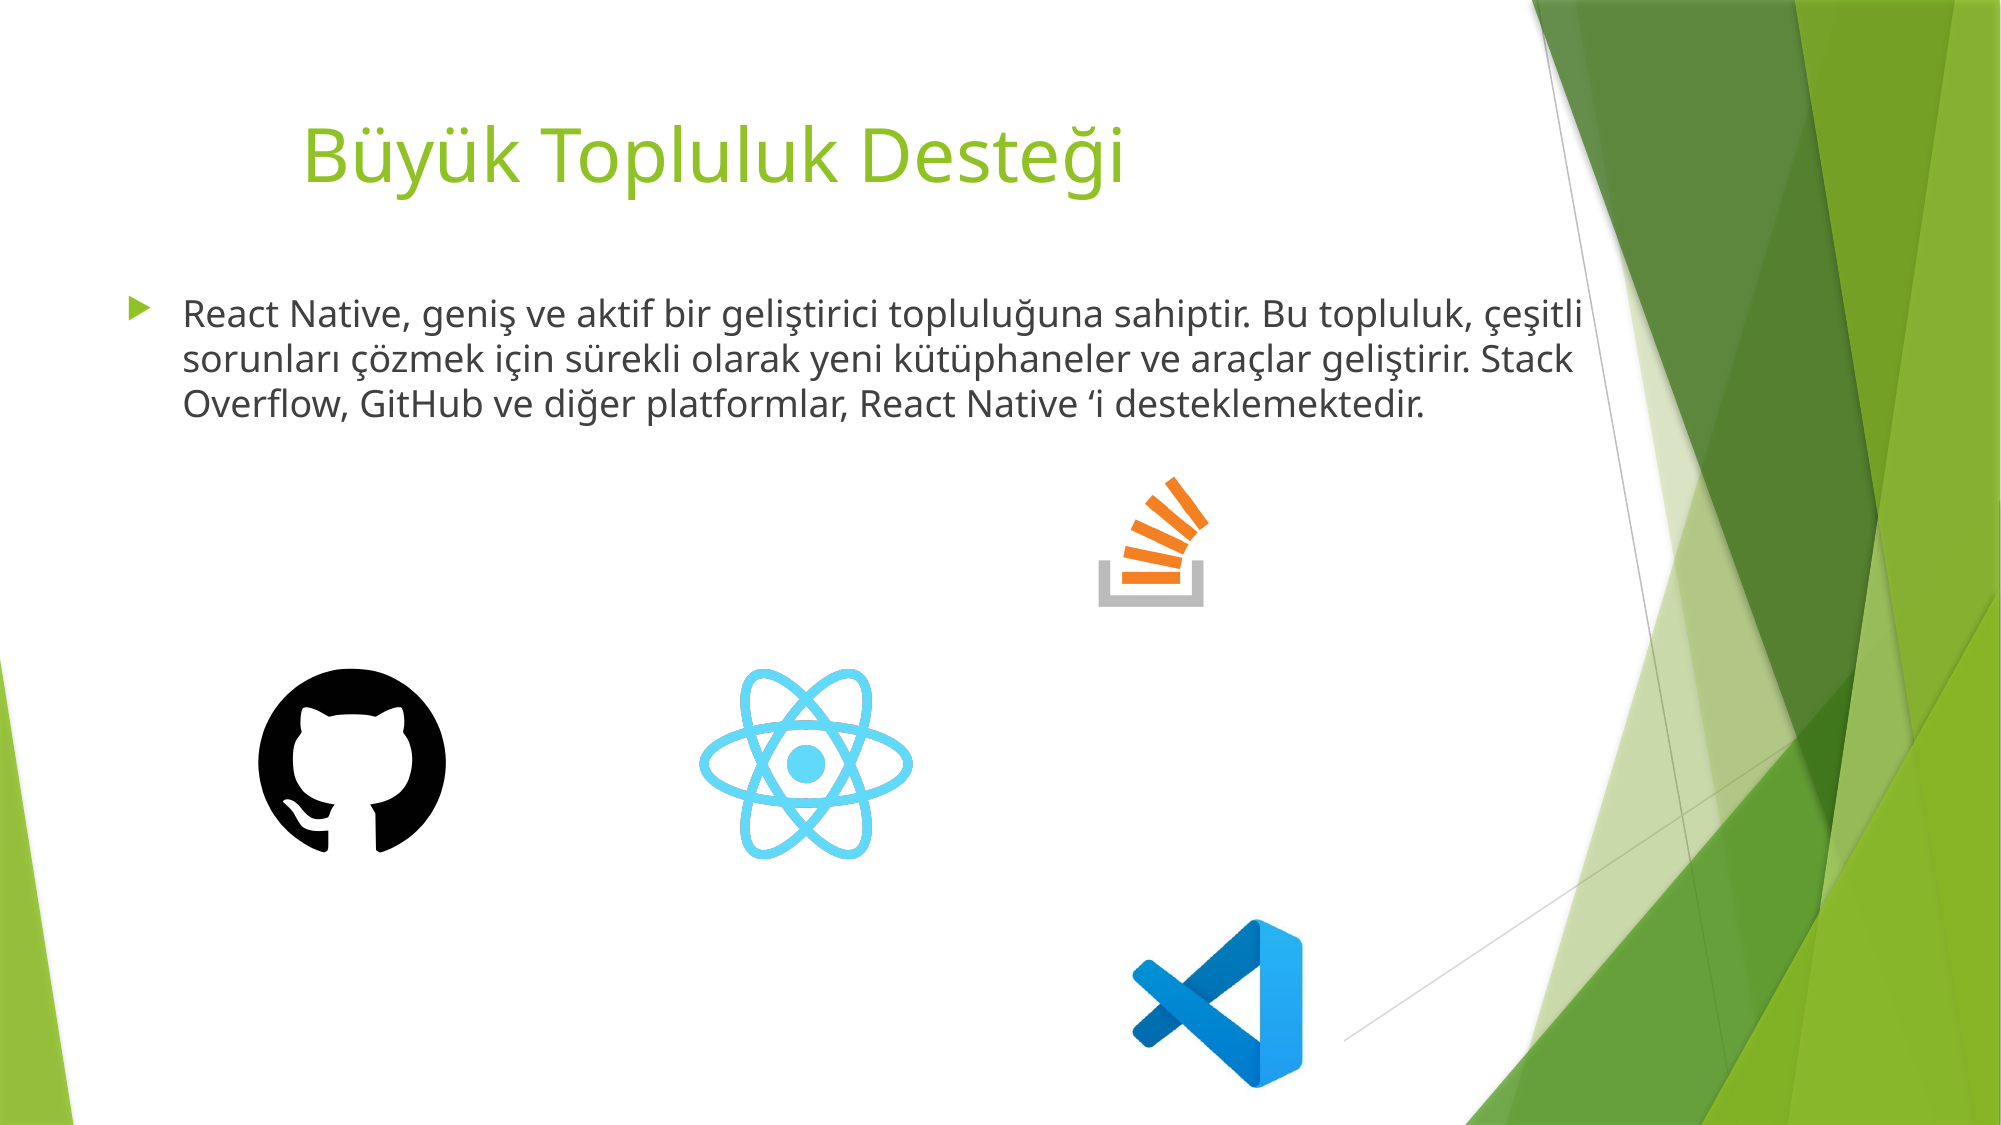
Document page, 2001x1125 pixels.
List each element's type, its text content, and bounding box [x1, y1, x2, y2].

title Büyük Topluluk Desteği [111, 99, 1522, 282]
picture [1101, 882, 1345, 1125]
picture [1052, 439, 1256, 643]
picture [253, 662, 451, 859]
list React Native, geniş ve aktif bir geliştirici topluluğuna sahiptir. Bu topluluk, çeşitli sorunları çözmek için sürekli olarak yeni kütüphaneler ve araçlar geliştirir. Stack Overflow, GitHub ve diğer platformlar, React Native ‘i desteklemektedir. [111, 282, 1603, 481]
picture [697, 669, 915, 859]
